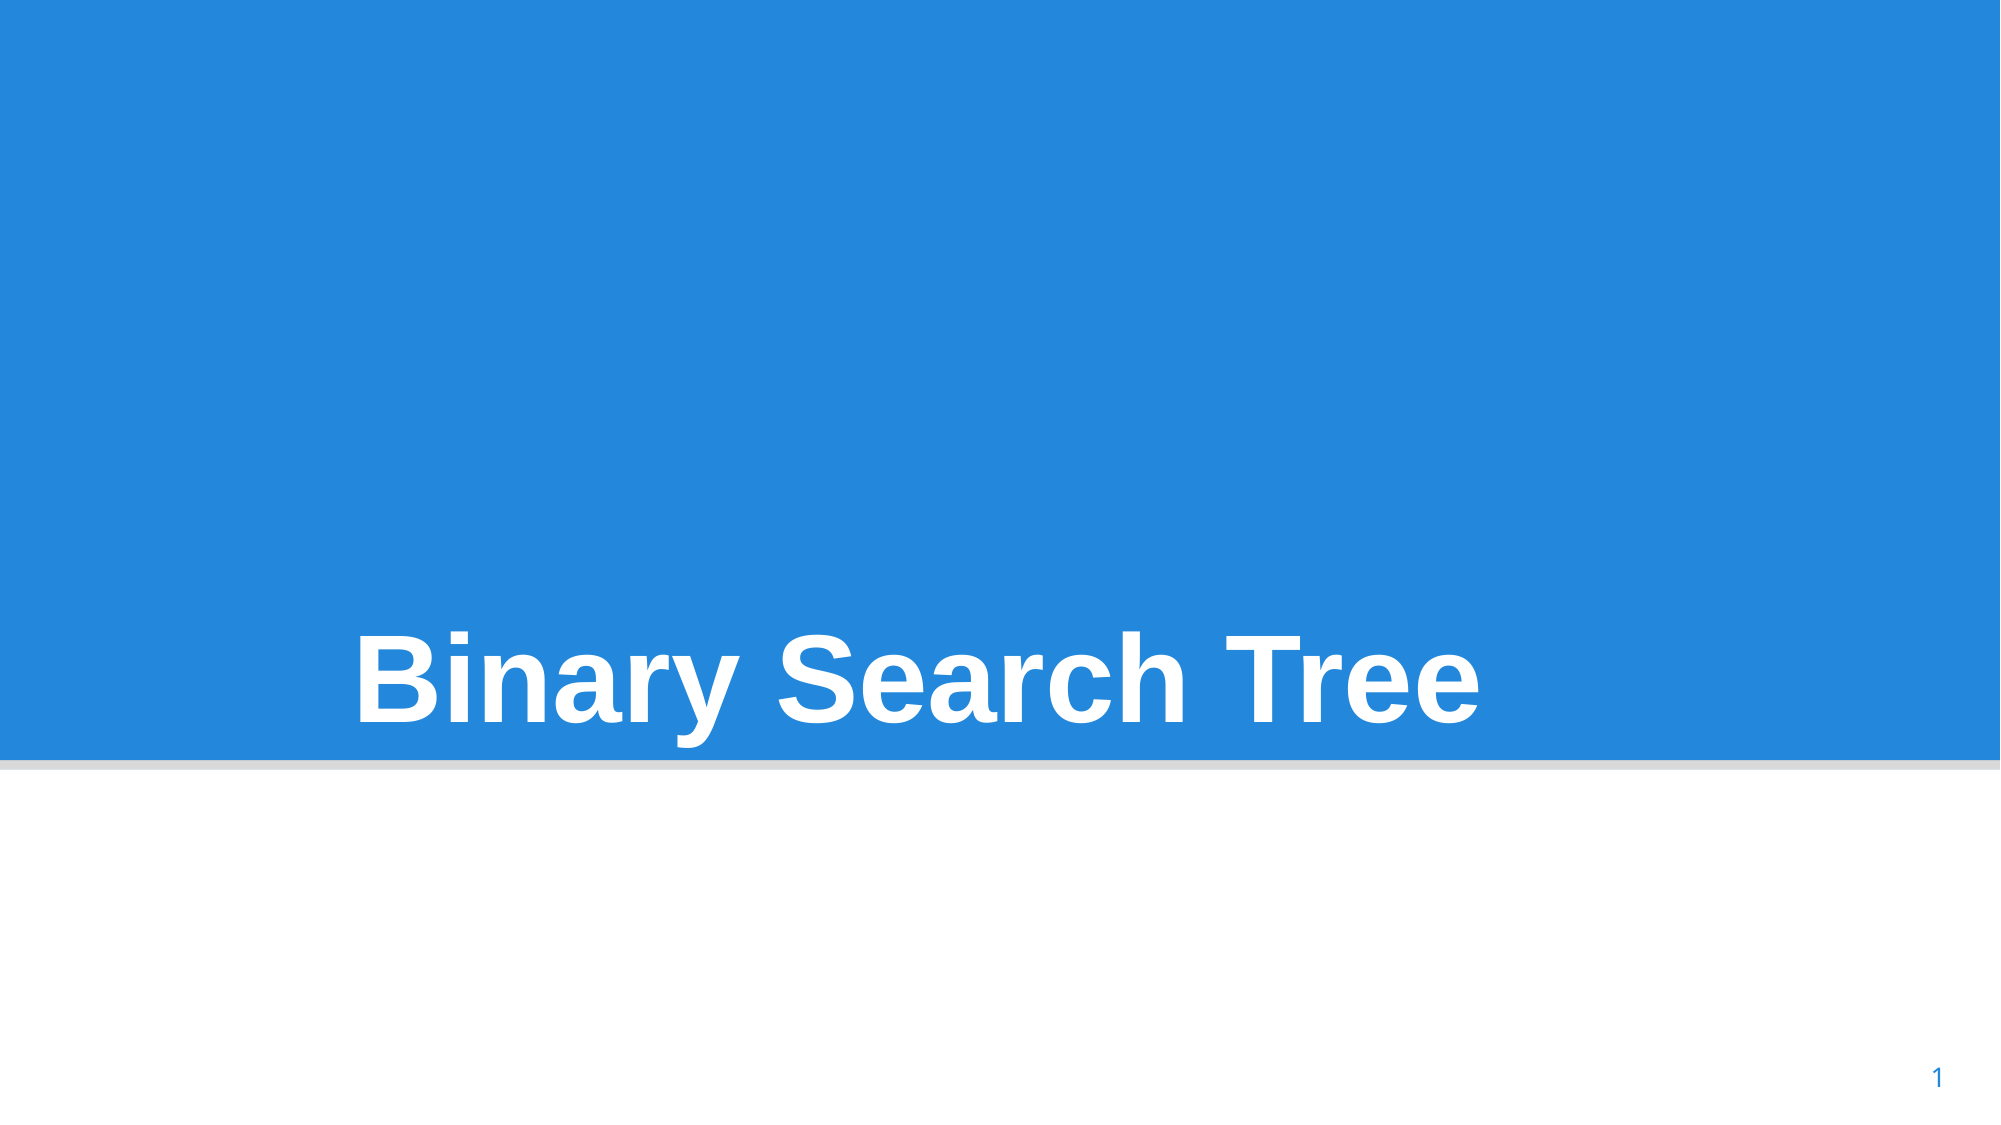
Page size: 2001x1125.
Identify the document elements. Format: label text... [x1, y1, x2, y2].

slide_number 1 [1924, 1064, 1982, 1097]
text_box Binary Search Tree [349, 595, 1863, 748]
